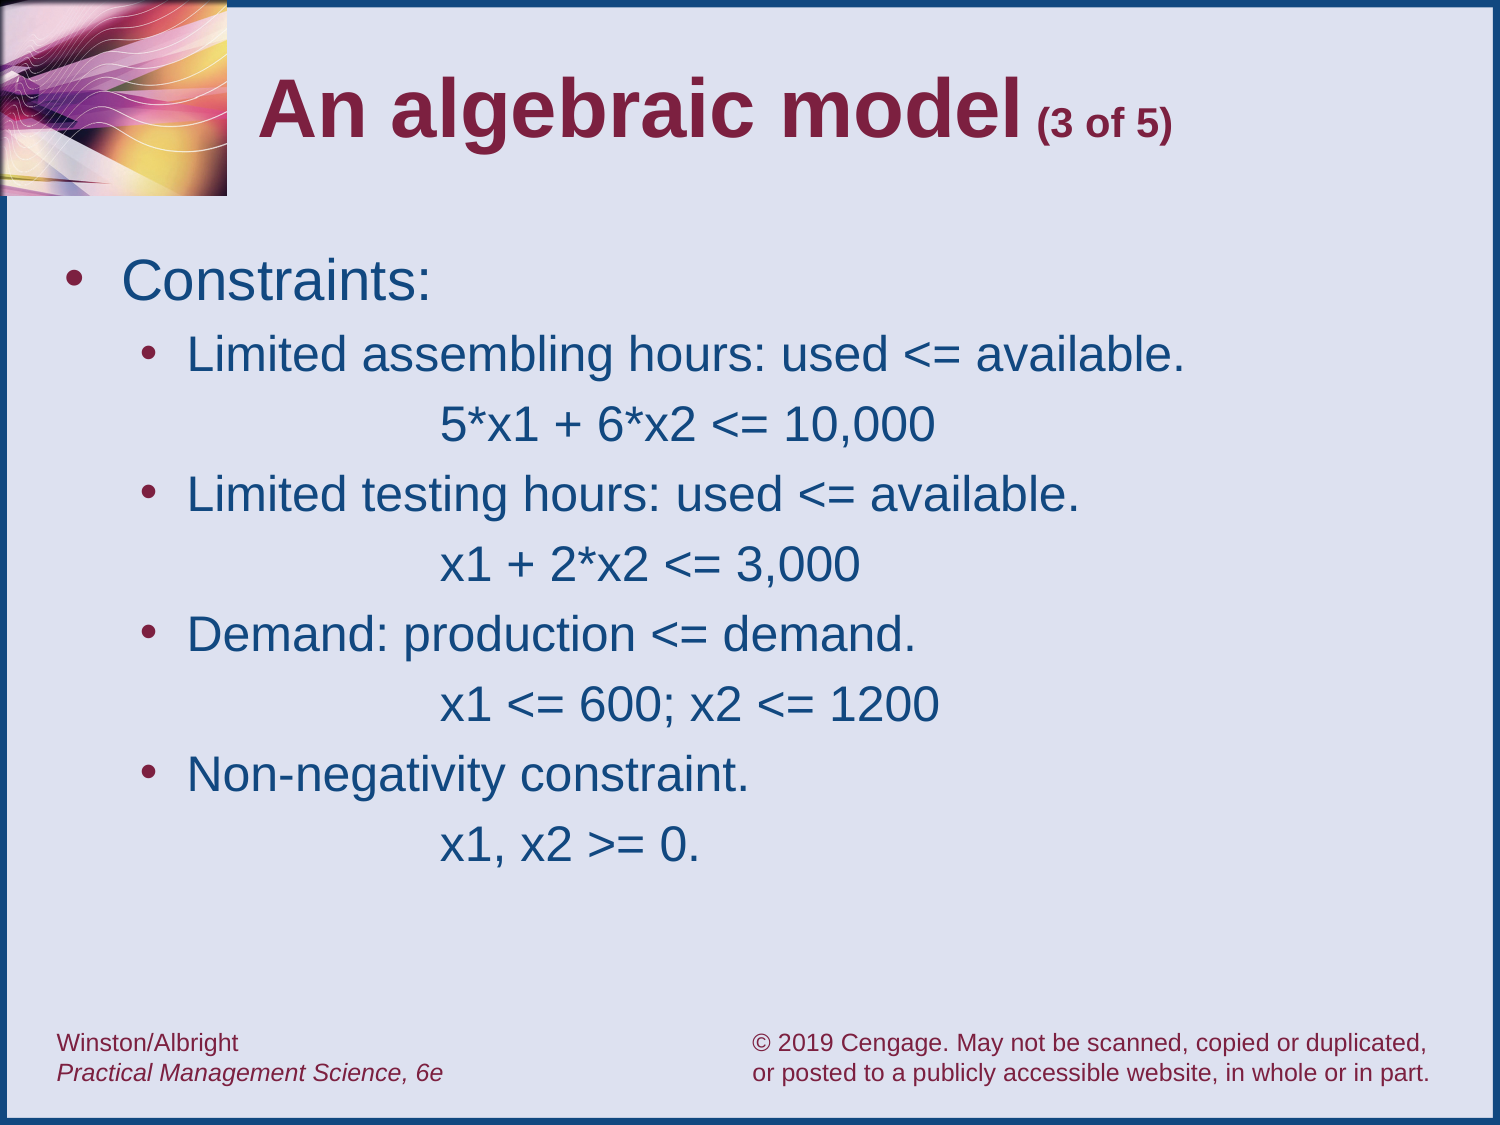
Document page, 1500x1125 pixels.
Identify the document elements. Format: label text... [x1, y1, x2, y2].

title An algebraic model (3 of 5) [241, 15, 1494, 193]
picture [0, 0, 227, 196]
list Constraints: Limited assembling hours: used <= available. 5*x1 + 6*x2 <= 10,000 Limited testing hours: used <= available. x1 + 2*x2 <= 3,000 Demand: production <= demand. x1 <= 600; x2 <= 1200 Non-negativity constraint. x1, x2 >= 0. [49, 234, 1459, 978]
